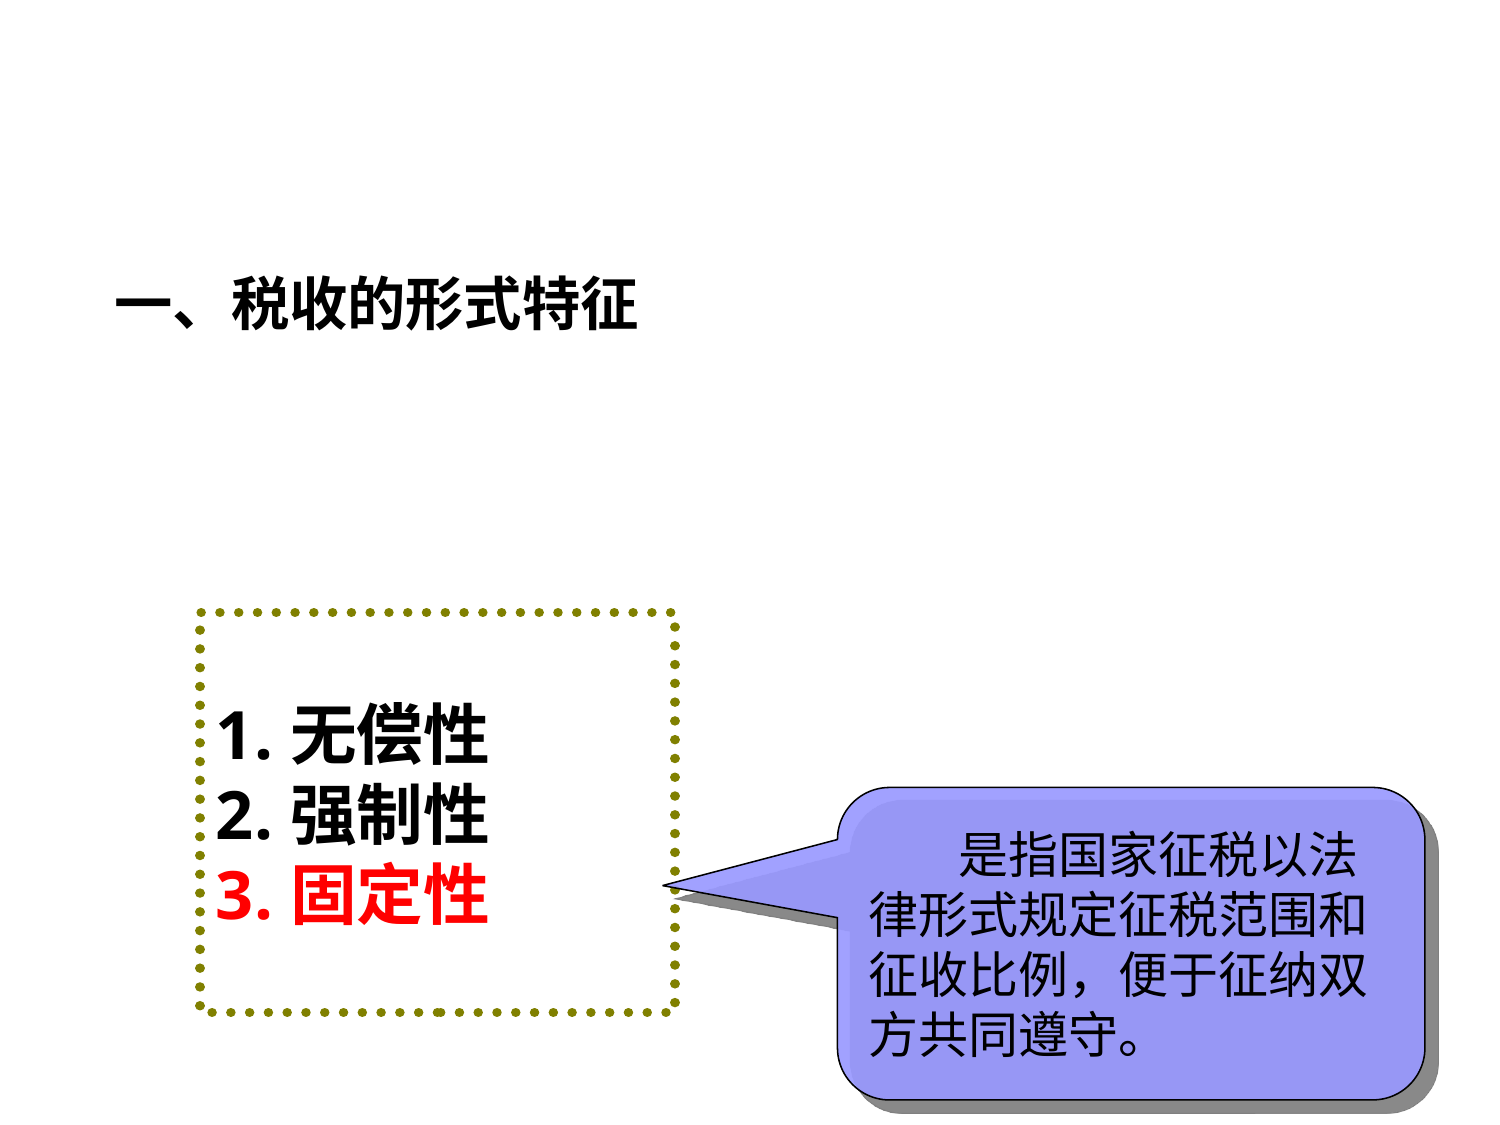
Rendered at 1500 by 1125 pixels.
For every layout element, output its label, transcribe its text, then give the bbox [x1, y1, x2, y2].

text_box 无偿性 强制性 固定性 [200, 612, 675, 1013]
text_box 是指国家征税以法律形式规定征税范围和征收比例，便于征纳双方共同遵守。 [662, 787, 1425, 1100]
text_box 一、税收的形式特征 [99, 259, 1313, 525]
